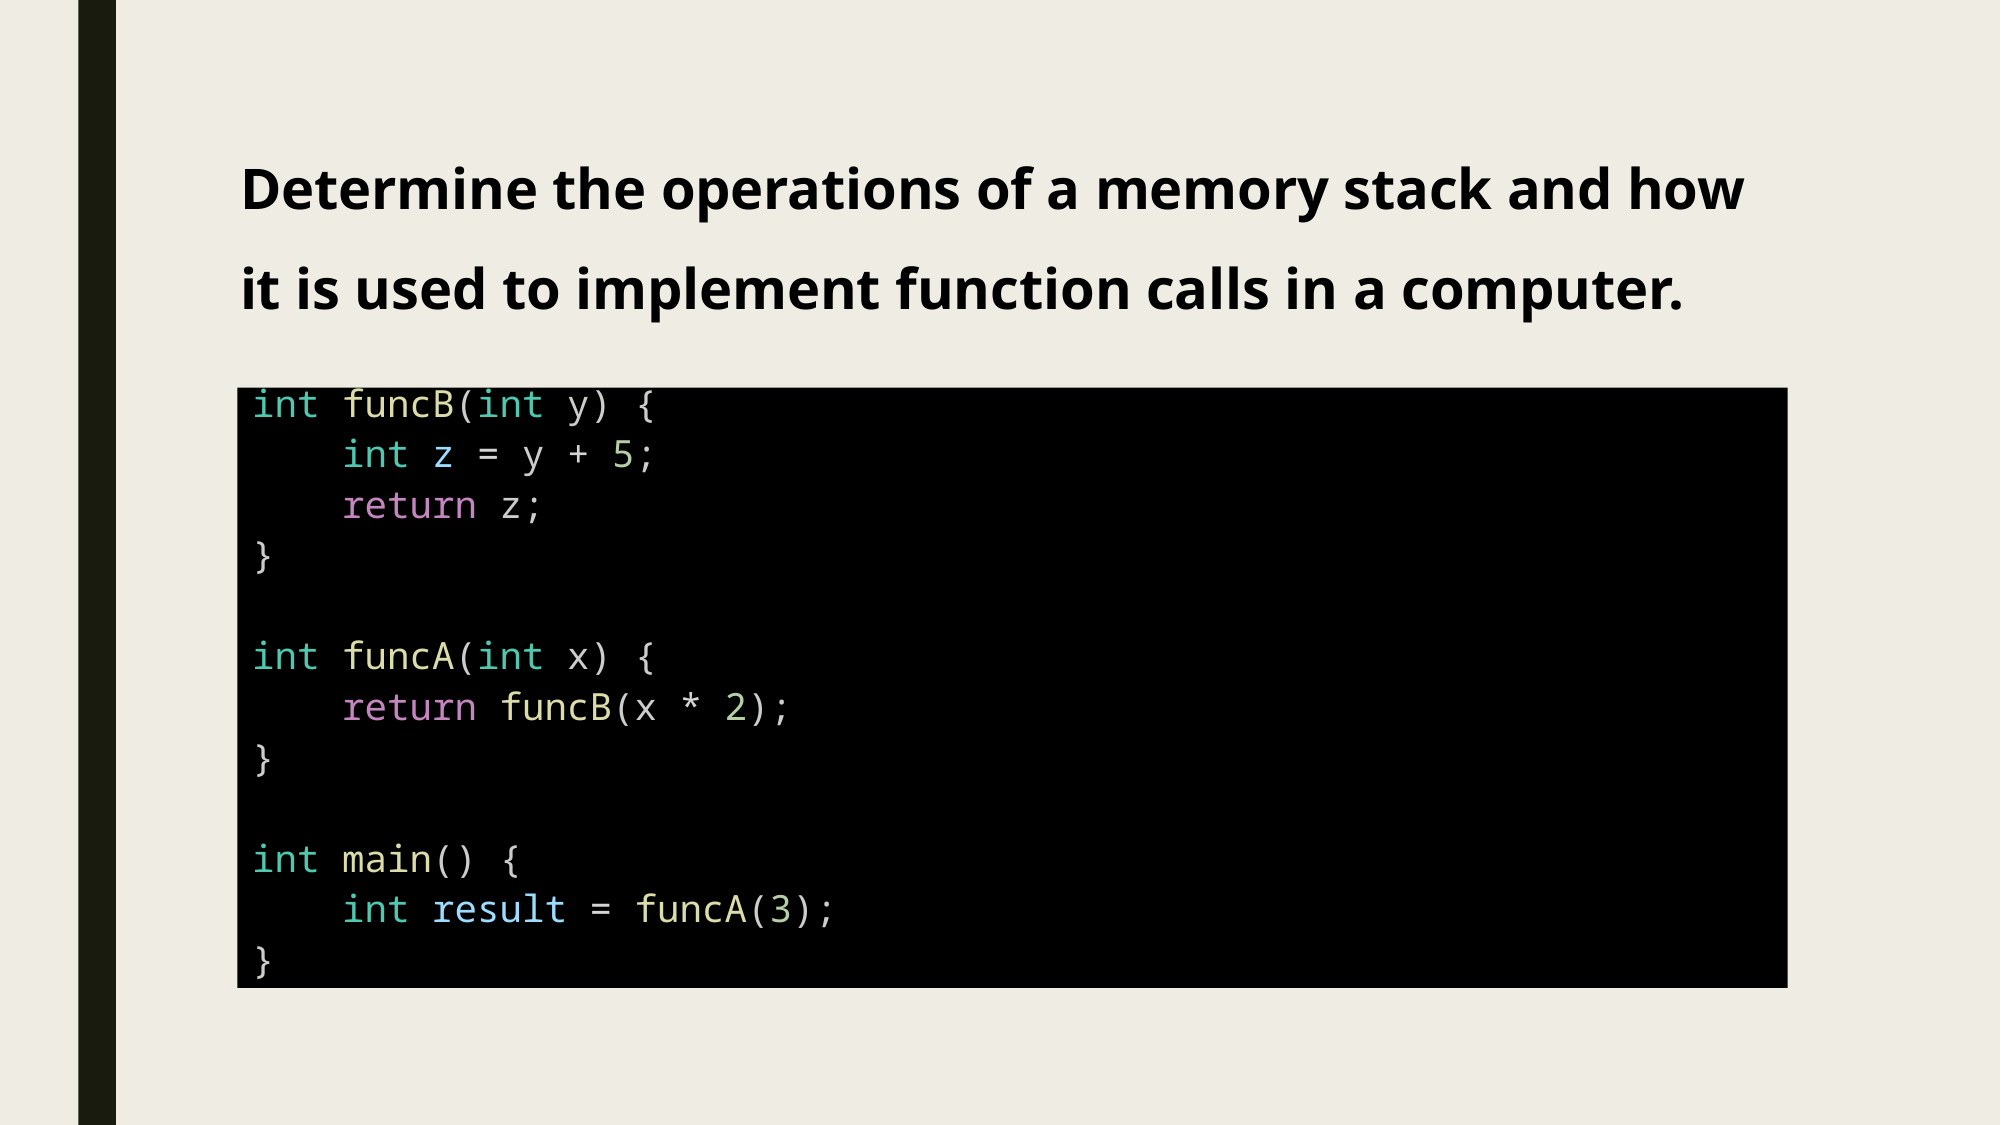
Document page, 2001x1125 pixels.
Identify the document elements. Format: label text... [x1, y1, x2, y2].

text_box int funcB(int y) { int z = y + 5; return z; } int funcA(int x) { return funcB(x * 2); } int main() { int result = funcA(3); } [237, 387, 1788, 988]
title Determine the operations of a memory stack and how it is used to implement function calls in a computer. [225, 112, 1800, 357]
